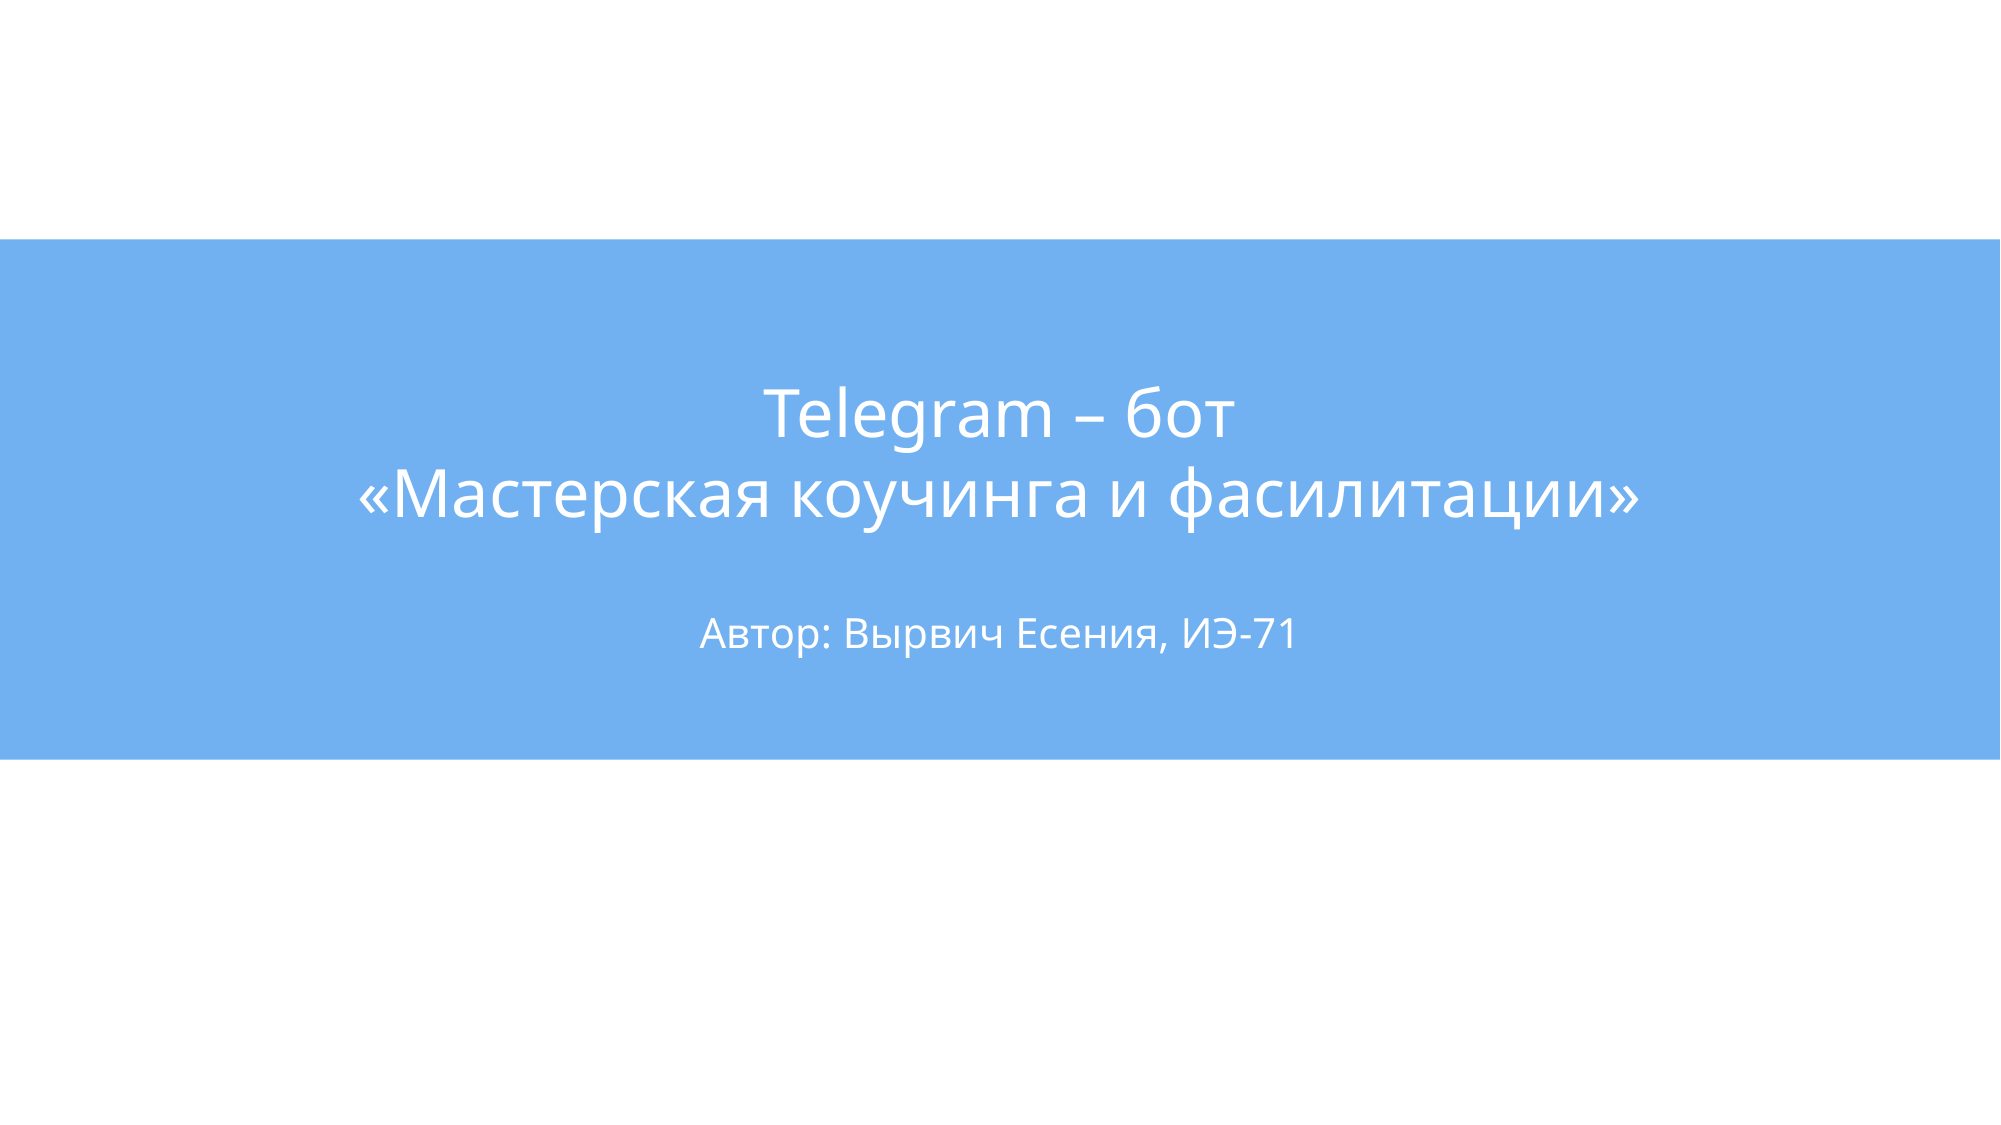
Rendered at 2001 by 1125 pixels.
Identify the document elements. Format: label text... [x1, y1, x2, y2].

text_box [0, 238, 2000, 761]
text_box Автор: Вырвич Есения, ИЭ-71 [684, 599, 1316, 665]
text_box Telegram – бот «Мастерская коучинга и фасилитации» [342, 363, 1658, 539]
